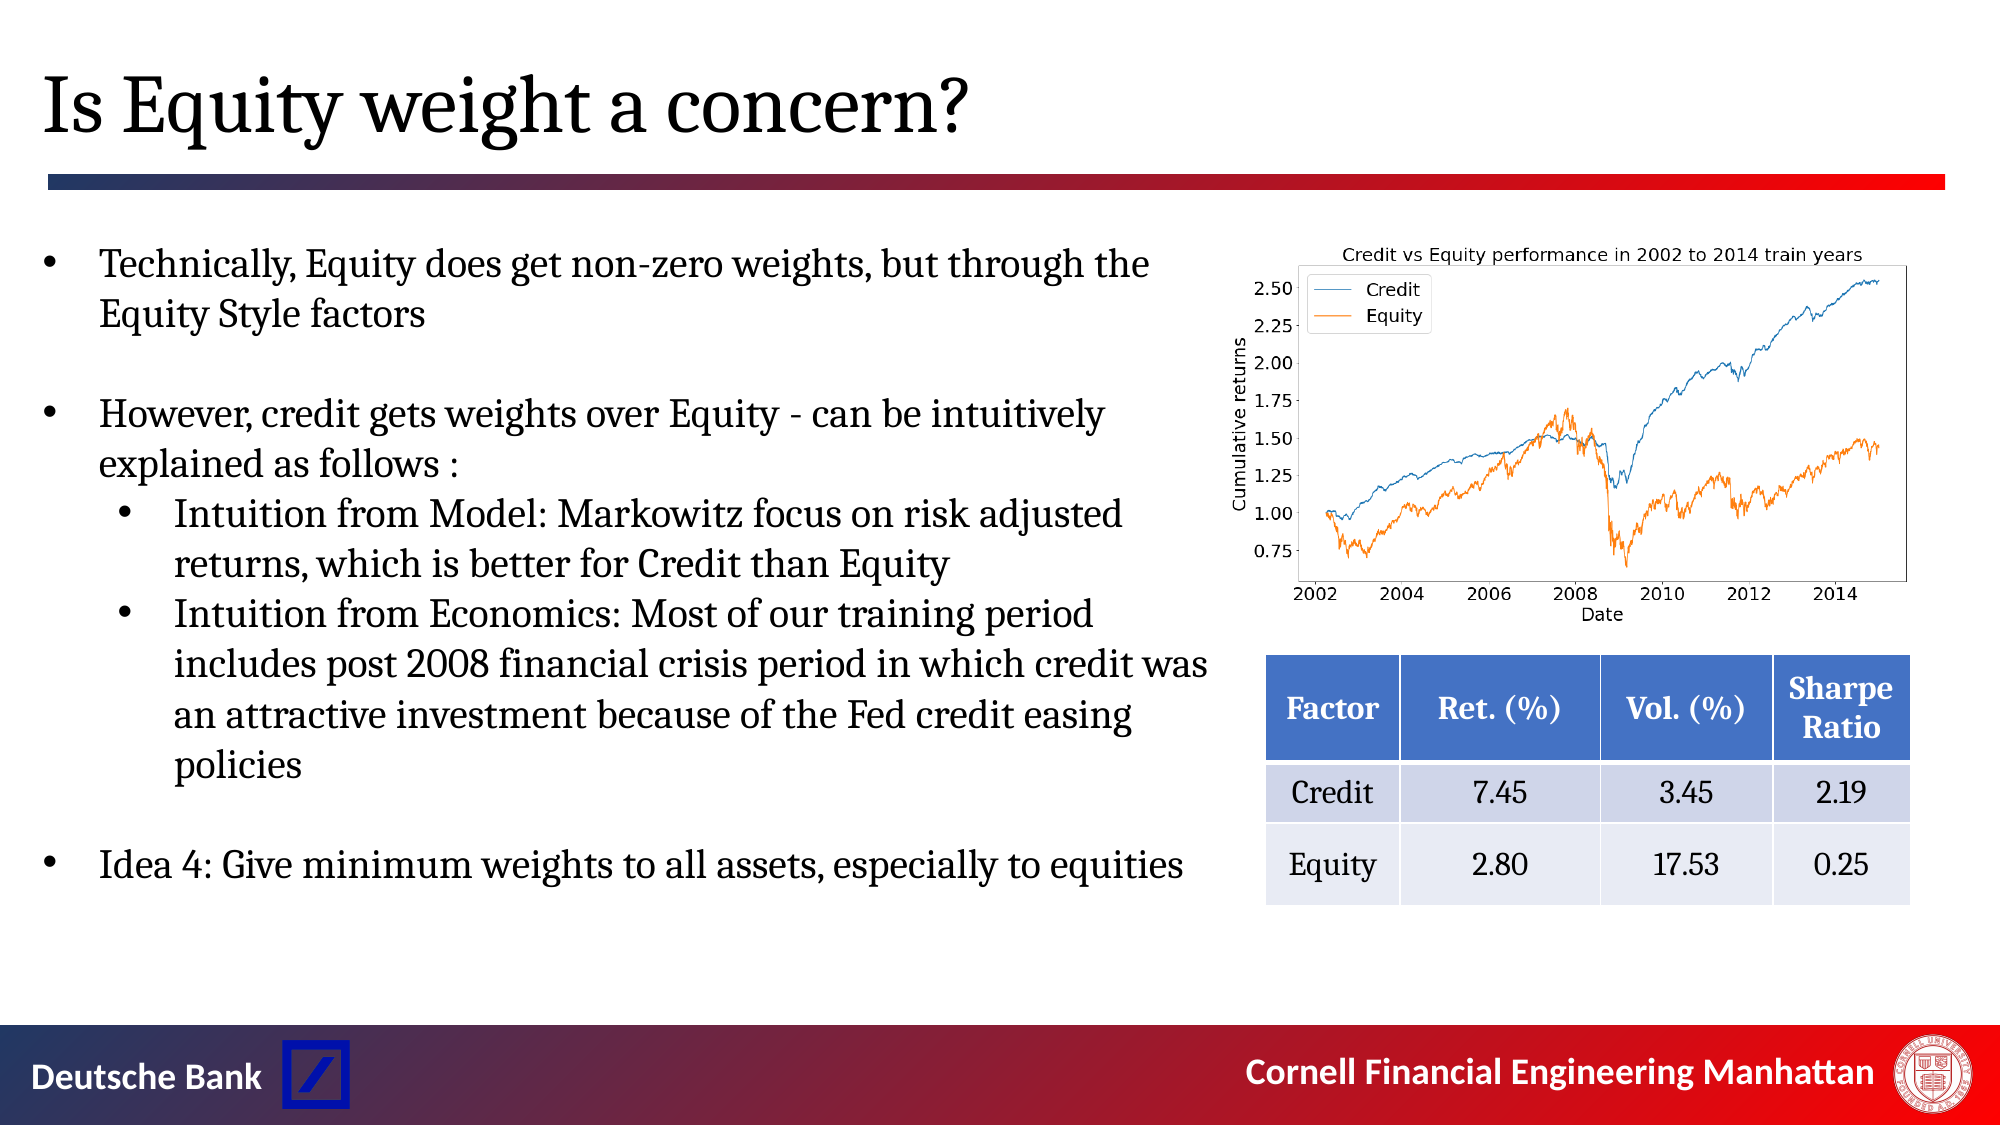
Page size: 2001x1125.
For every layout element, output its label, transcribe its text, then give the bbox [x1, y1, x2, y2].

text_box [47, 173, 1946, 190]
table_cell 17.53 [1601, 824, 1772, 905]
picture [1893, 1034, 1973, 1114]
table_cell 2.19 [1774, 765, 1910, 822]
text_box [0, 1024, 2000, 1125]
table_header Ret. (%) [1401, 655, 1600, 760]
text_box Cornell Financial Engineering Manhattan [1231, 1039, 1891, 1100]
table_header Factor [1266, 655, 1399, 760]
table_cell 3.45 [1601, 765, 1772, 822]
text_box Technically, Equity does get non-zero weights, but through the Equity Style factors However, credit gets weights over Equity - can be intuitively explained as follows : Intuition from Model: Markowitz focus on risk adjusted returns, which is better for Credit than Equity Intuition from Economics: Most of our training period includes post 2008 financial crisis period in which credit was an attractive investment because of the Fed credit easing policies Idea 4: Give minimum weights to all assets, especially to equities [27, 228, 1228, 894]
table_cell Credit [1266, 765, 1399, 822]
table_cell Equity [1266, 824, 1399, 905]
table_cell 0.25 [1774, 824, 1910, 905]
text_box Is Equity weight a concern? [27, 41, 1973, 157]
picture [254, 1039, 378, 1110]
table_cell 2.80 [1401, 824, 1600, 905]
text_box Deutsche Bank [16, 1044, 254, 1105]
table_cell 7.45 [1401, 765, 1600, 822]
table_header Sharpe Ratio [1774, 655, 1910, 760]
picture [1227, 242, 1911, 629]
table_header Vol. (%) [1601, 655, 1772, 760]
